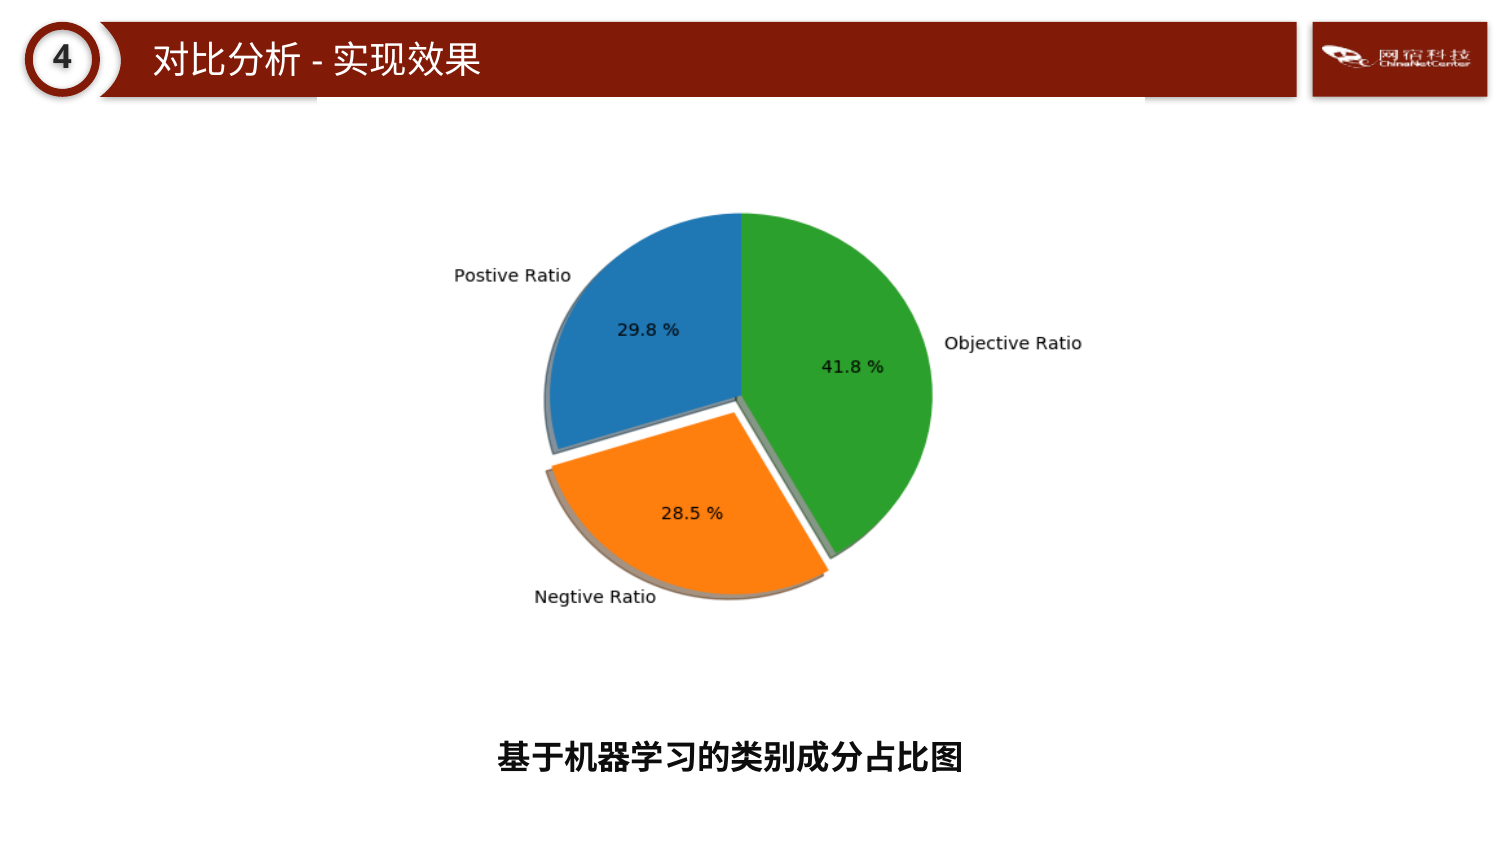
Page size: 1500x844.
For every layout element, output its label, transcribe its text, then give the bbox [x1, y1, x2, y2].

picture [317, 97, 1145, 689]
text_box 4 [24, 21, 101, 98]
text_box [99, 21, 1298, 98]
picture [1318, 34, 1476, 75]
text_box 对比分析-实现效果 [137, 28, 1263, 89]
text_box 基于机器学习的类别成分占比图 [483, 728, 979, 784]
text_box [1312, 21, 1488, 97]
